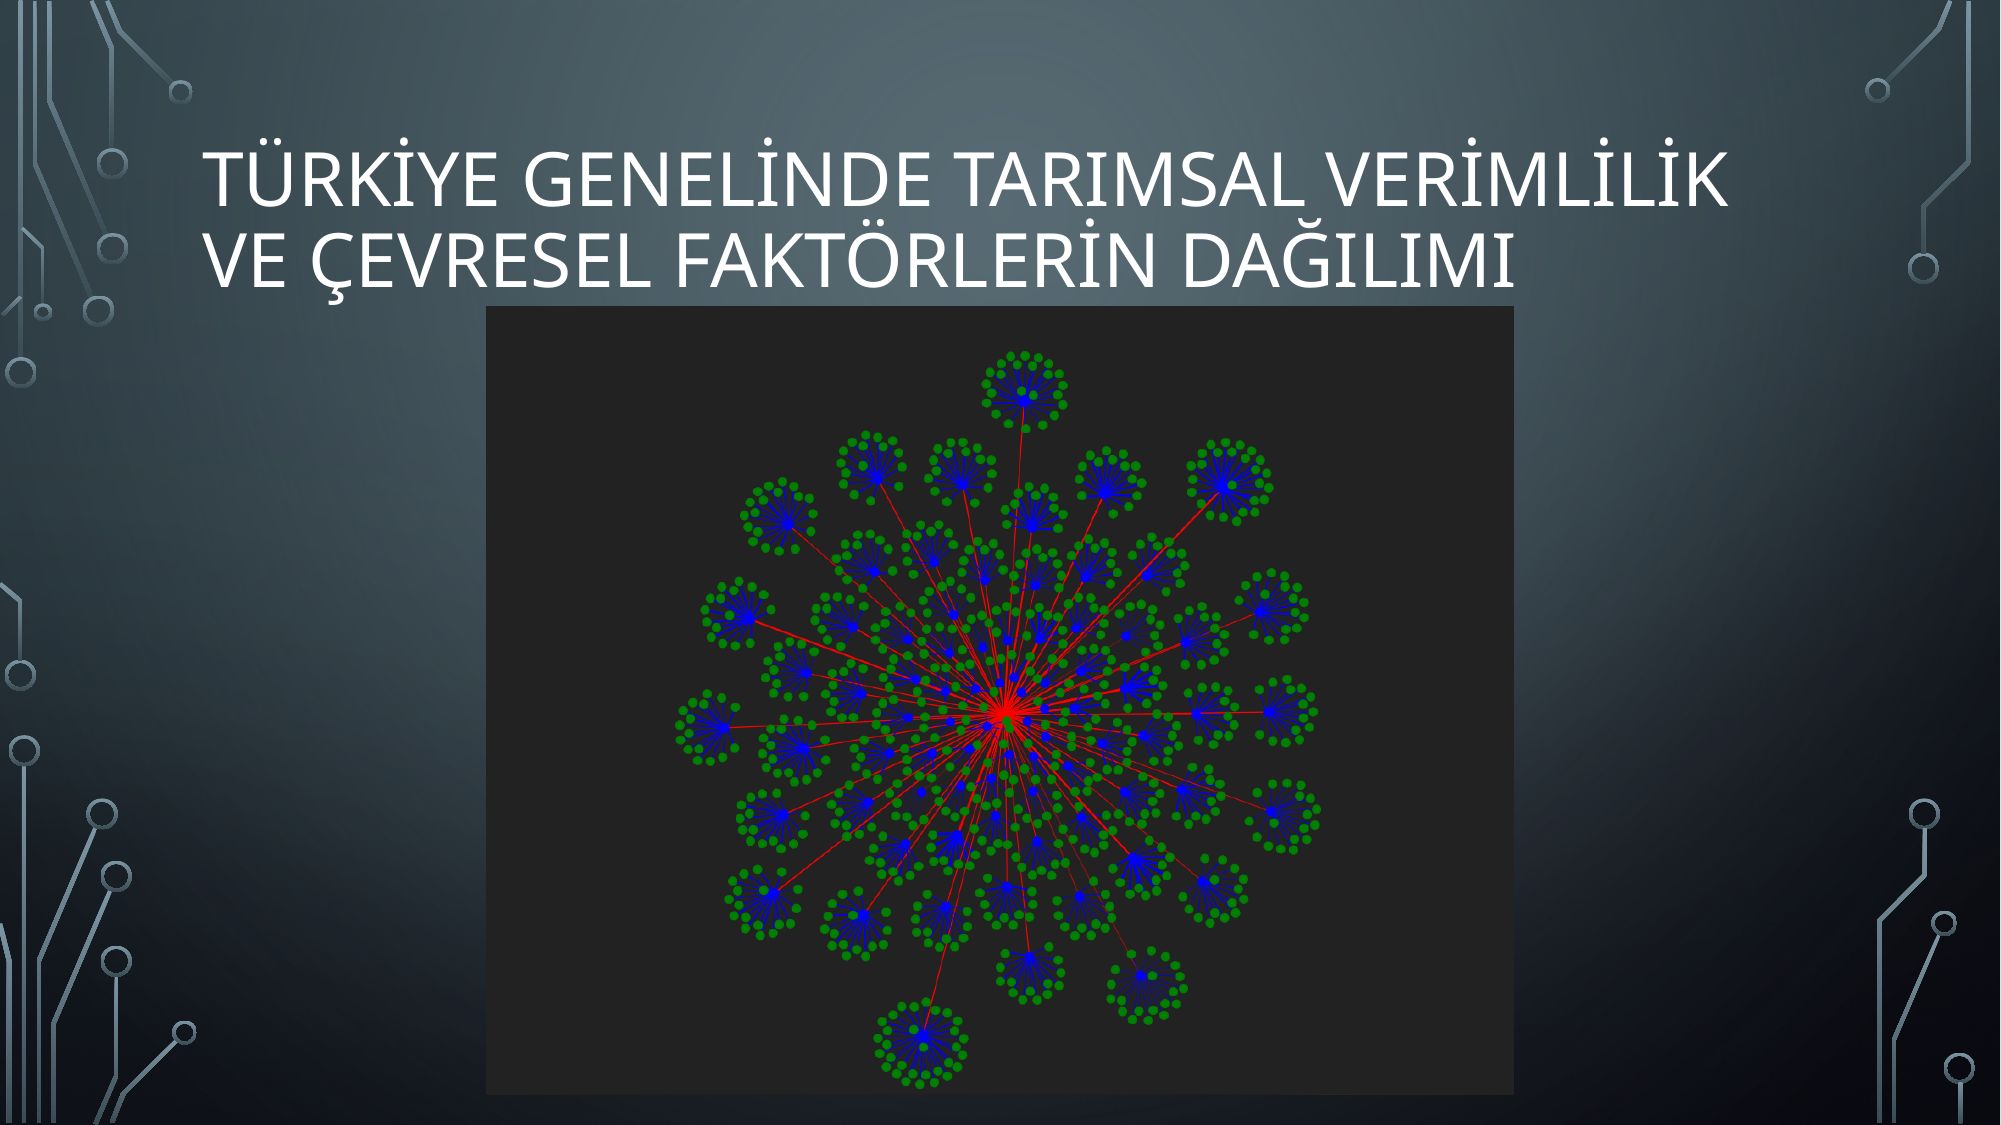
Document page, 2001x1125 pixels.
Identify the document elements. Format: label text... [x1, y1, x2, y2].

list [486, 305, 1514, 1096]
title Türkiye Genelinde Tarımsal Verimlilik ve Çevresel Faktörlerin Dağılımı [187, 101, 1813, 344]
